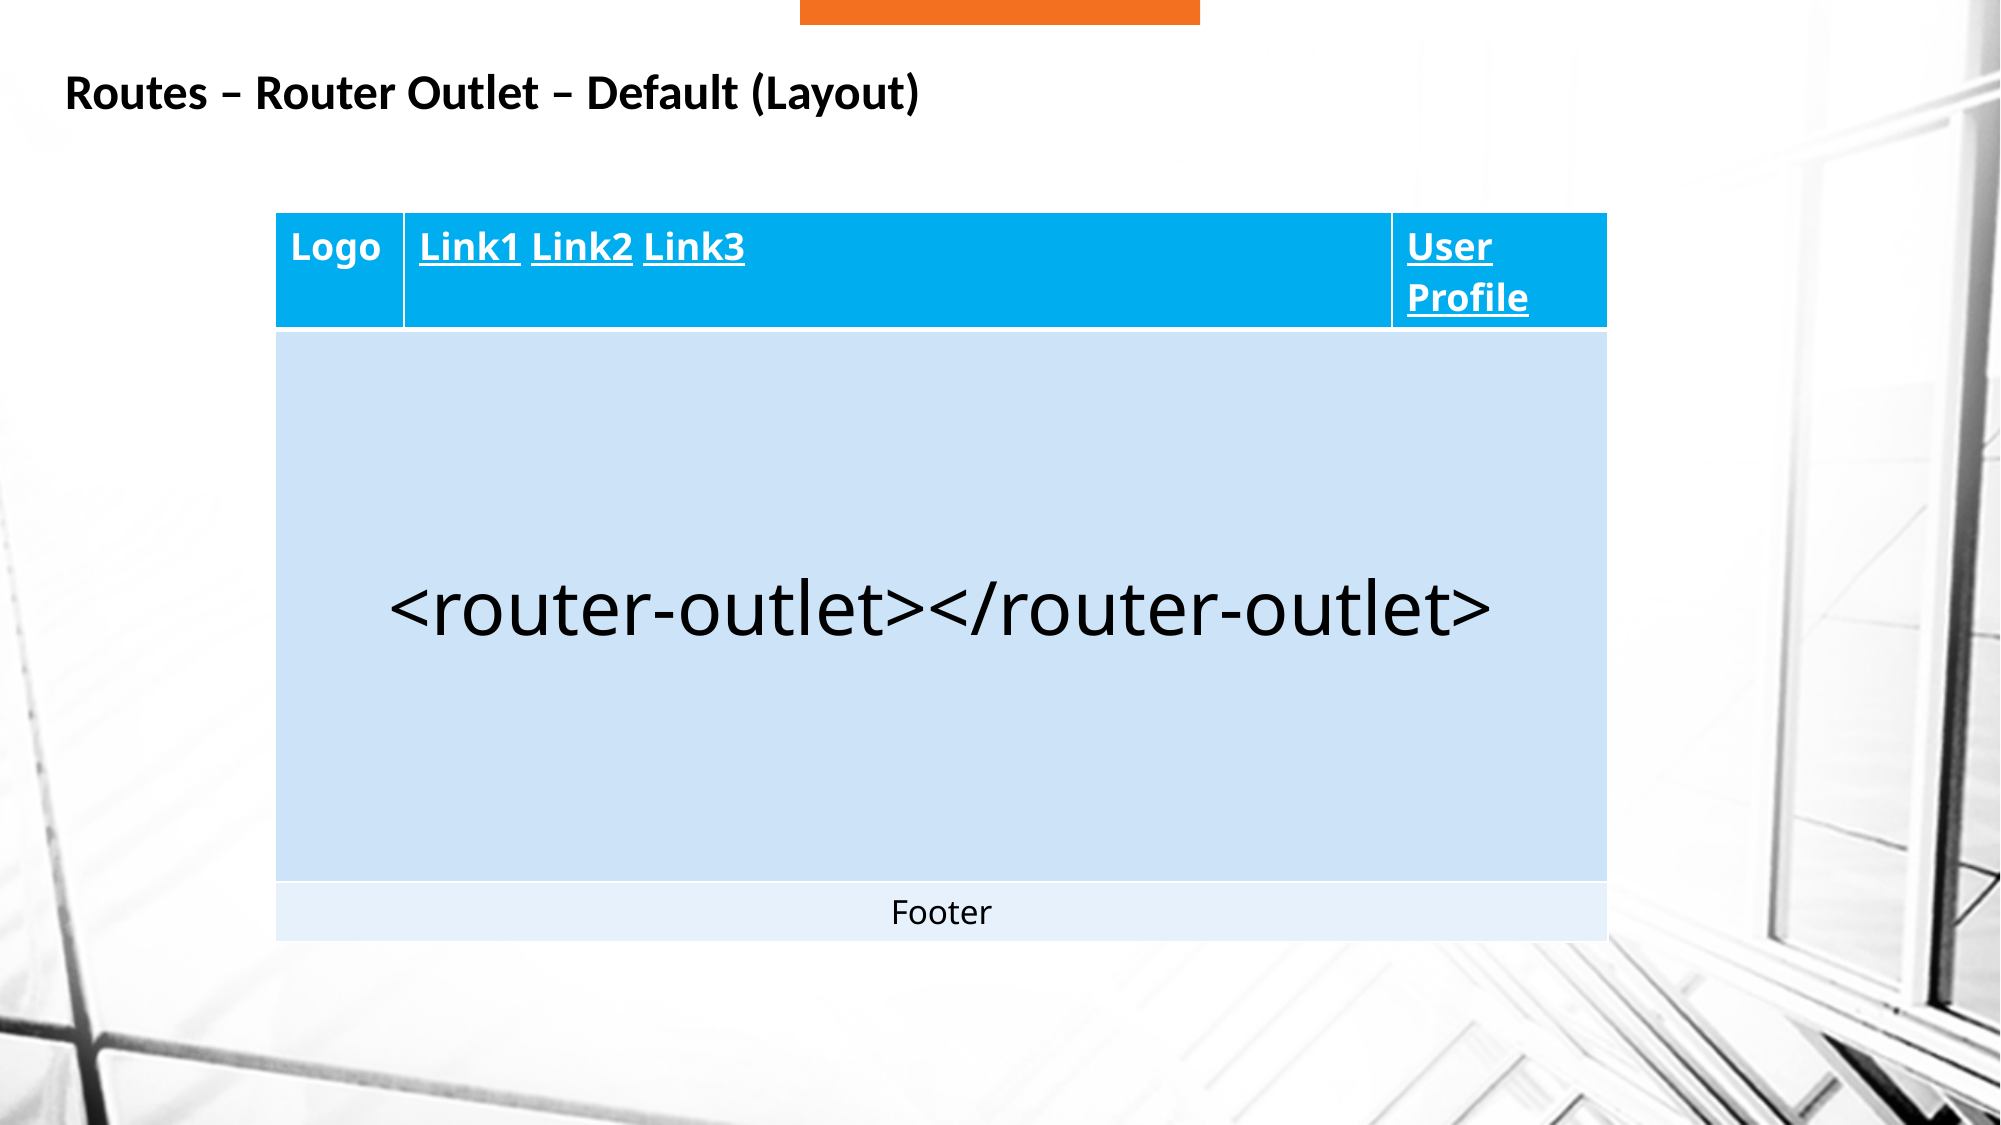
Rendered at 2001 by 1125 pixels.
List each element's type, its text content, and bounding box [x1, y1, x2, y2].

table_cell <router-outlet></router-outlet> [276, 332, 1607, 881]
title Routes – Router Outlet – Default (Layout) [50, 63, 1950, 150]
picture [0, 0, 2001, 1125]
table_header User Profile [1393, 213, 1607, 327]
table_header Logo [276, 213, 403, 327]
table_cell Footer [276, 883, 1607, 941]
table_header Link1 Link2 Link3 [405, 213, 1391, 327]
